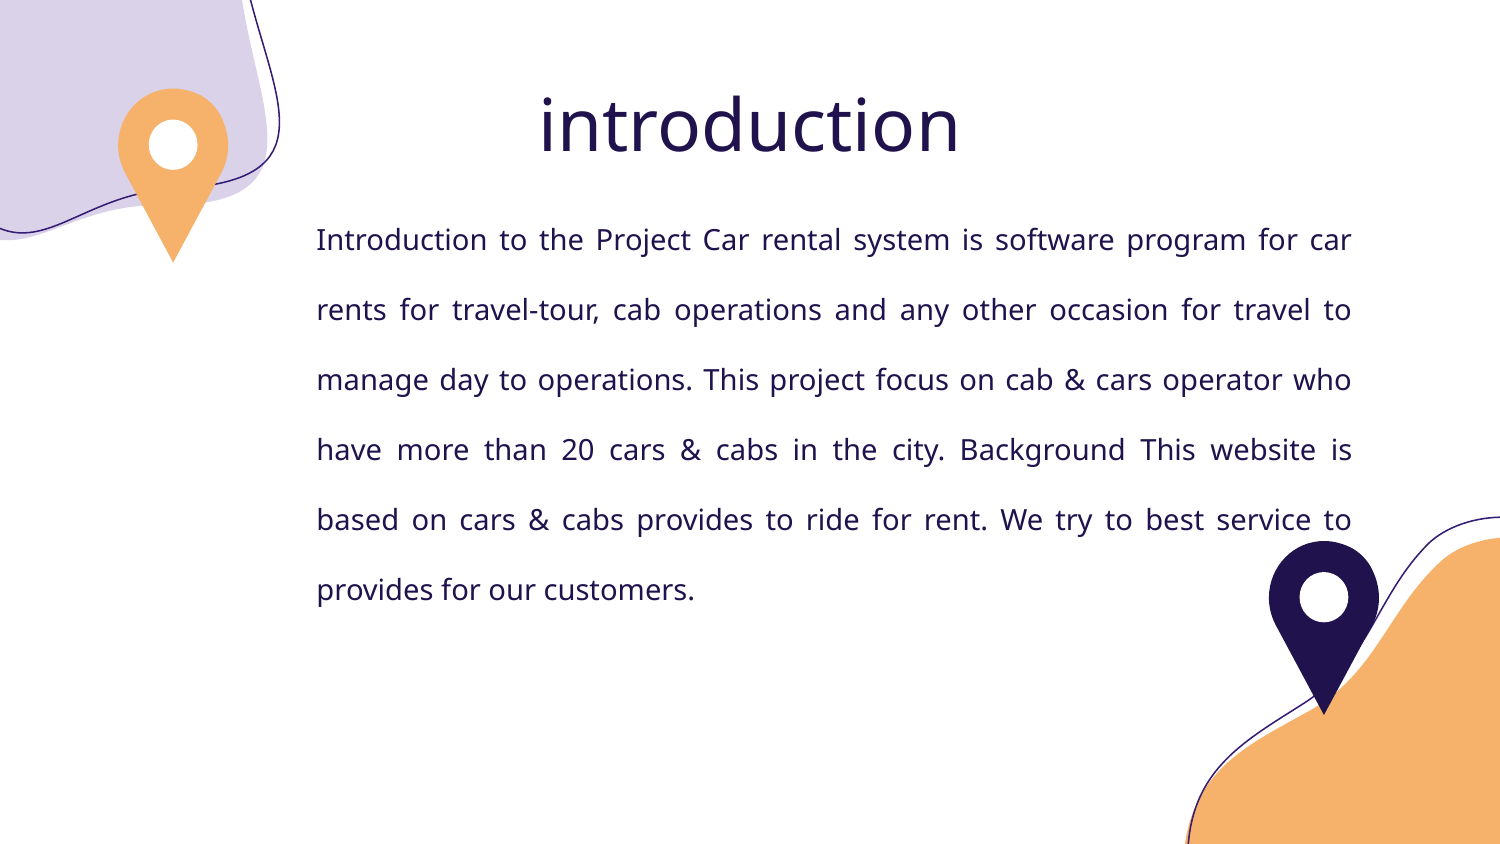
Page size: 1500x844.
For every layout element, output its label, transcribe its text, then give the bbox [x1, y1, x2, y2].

title introduction [237, 63, 1263, 150]
list Introduction to the Project Car rental system is software program for car rents for travel-tour, cab operations and any other occasion for travel to manage day to operations. This project focus on cab & cars operator who have more than 20 cars & cabs in the city. Background This website is based on cars & cabs provides to ride for rent. We try to best service to provides for our customers. [276, 171, 1375, 663]
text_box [1268, 540, 1383, 716]
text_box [117, 88, 232, 263]
